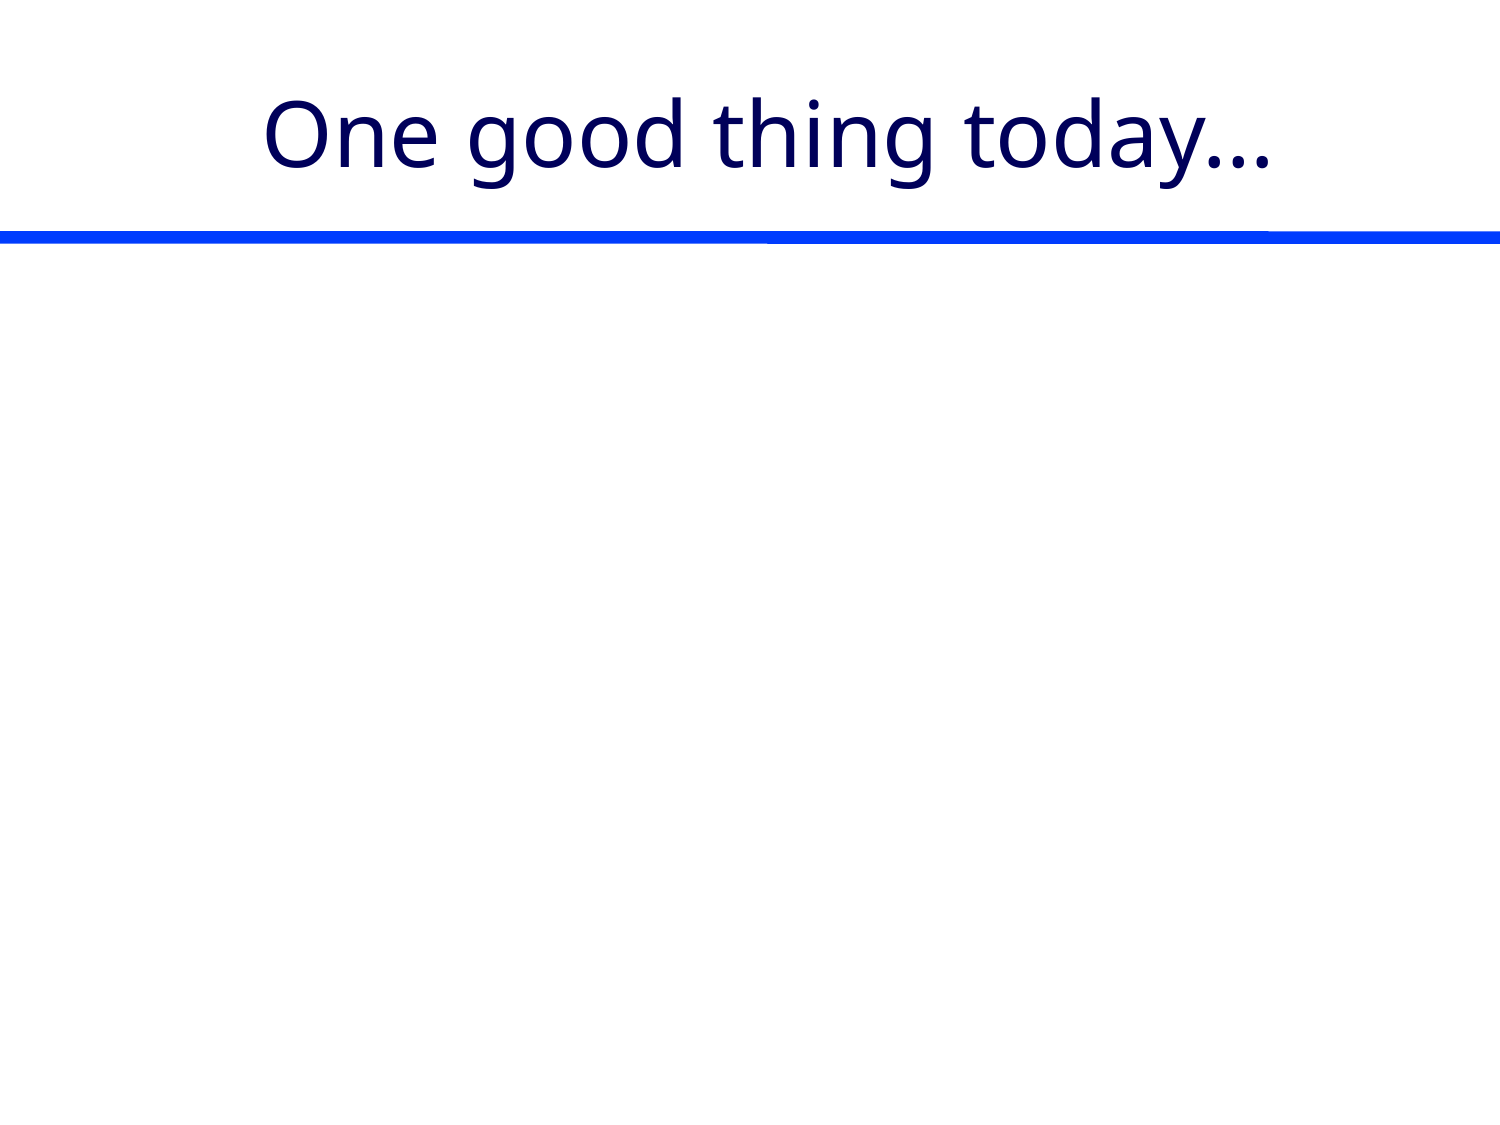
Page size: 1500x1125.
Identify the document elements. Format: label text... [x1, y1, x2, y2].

title One good thing today… [75, 37, 1463, 225]
